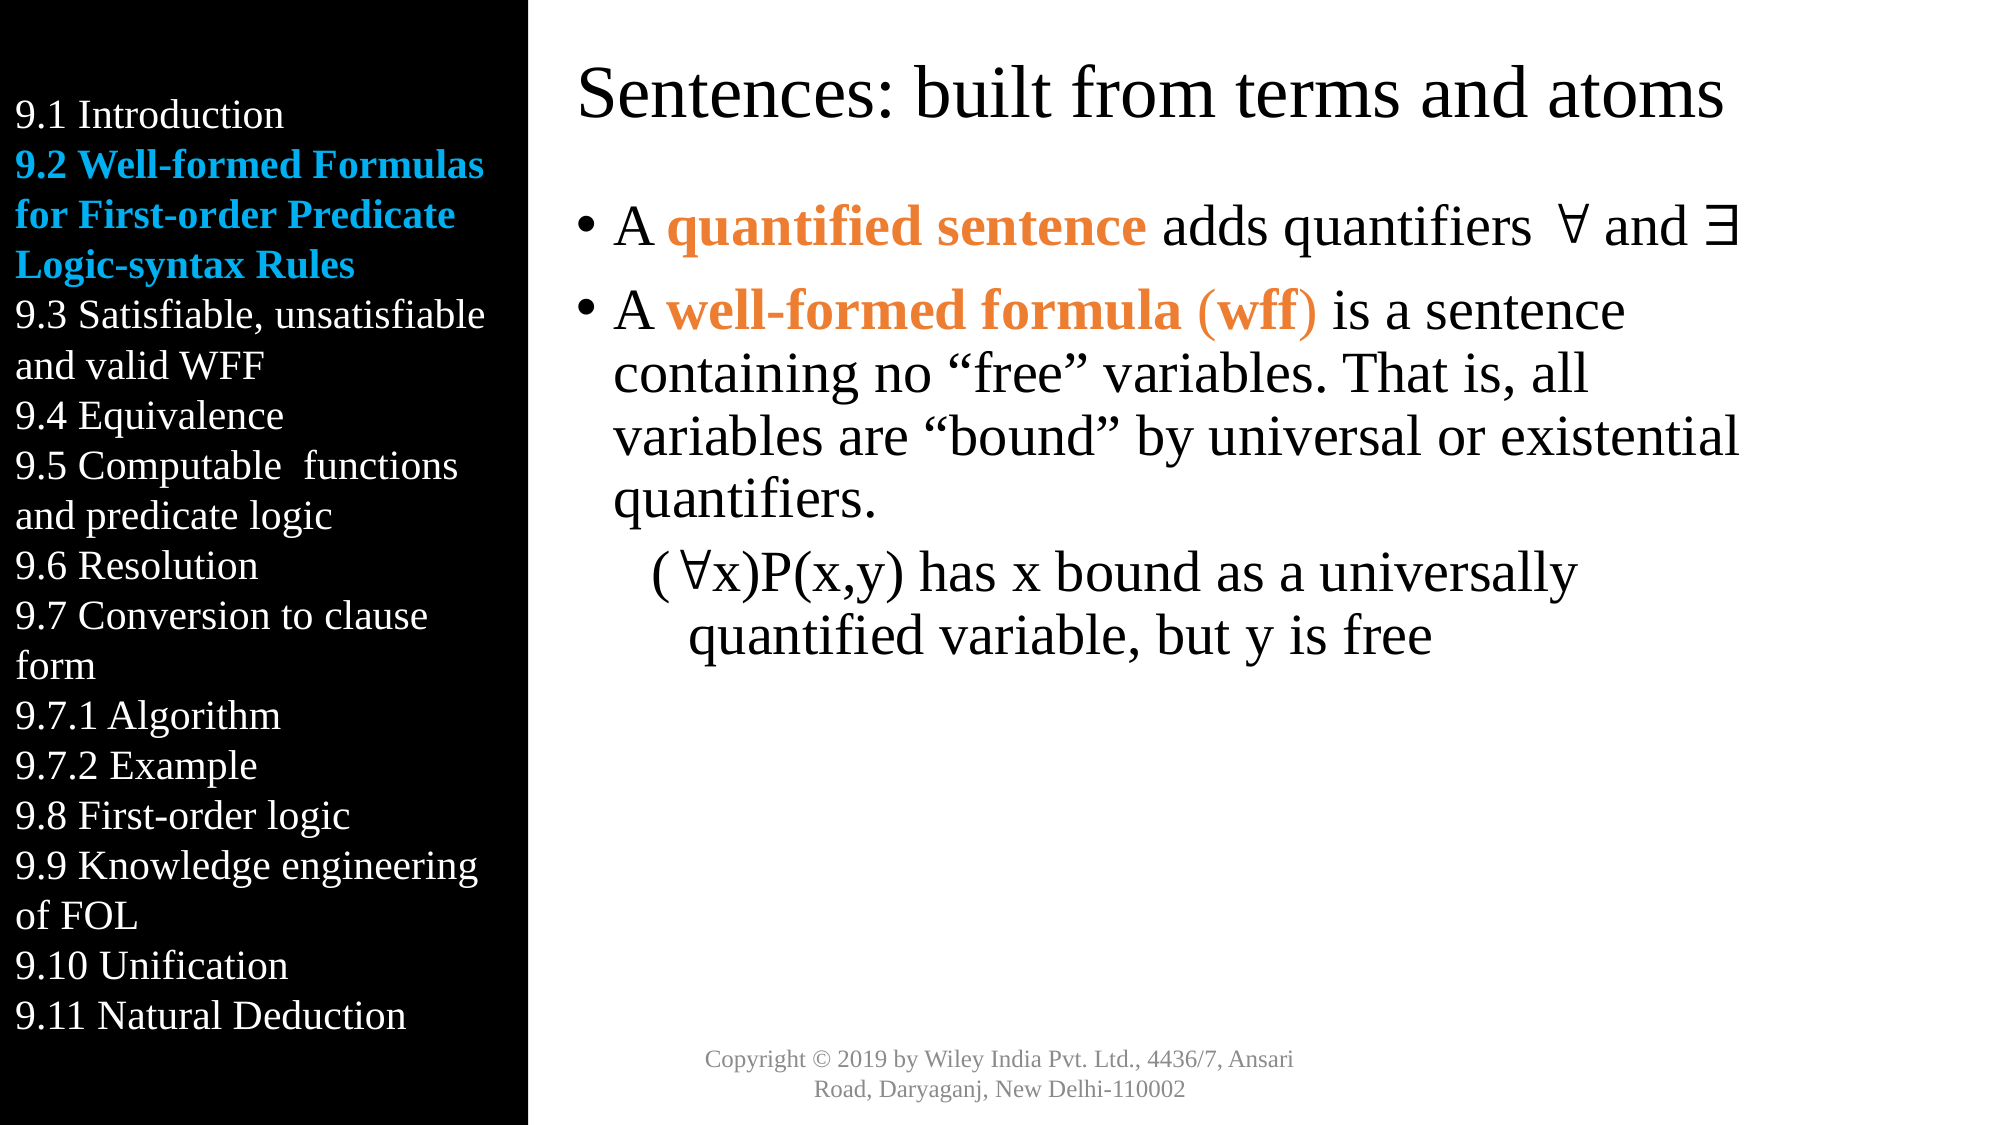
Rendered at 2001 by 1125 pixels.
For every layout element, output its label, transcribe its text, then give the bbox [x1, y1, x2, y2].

title Sentences: built from terms and atoms [560, 0, 1850, 188]
text_box 9.1 Introduction 9.2 Well-formed Formulas for First-order Predicate Logic-syntax Rules 9.3 Satisfiable, unsatisfiable and valid WFF 9.4 Equivalence 9.5 Computable functions and predicate logic 9.6 Resolution 9.7 Conversion to clause form 9.7.1 Algorithm 9.7.2 Example 9.8 First-order logic 9.9 Knowledge engineering of FOL 9.10 Unification 9.11 Natural Deduction [0, 0, 529, 1125]
list A quantified sentence adds quantifiers  and  A well-formed formula (wff) is a sentence containing no “free” variables. That is, all variables are “bound” by universal or existential quantifiers. (x)P(x,y) has x bound as a universally quantified variable, but y is free [560, 187, 1774, 700]
footer Copyright © 2019 by Wiley India Pvt. Ltd., 4436/7, Ansari Road, Daryaganj, New Delhi-110002 [662, 1042, 1338, 1103]
